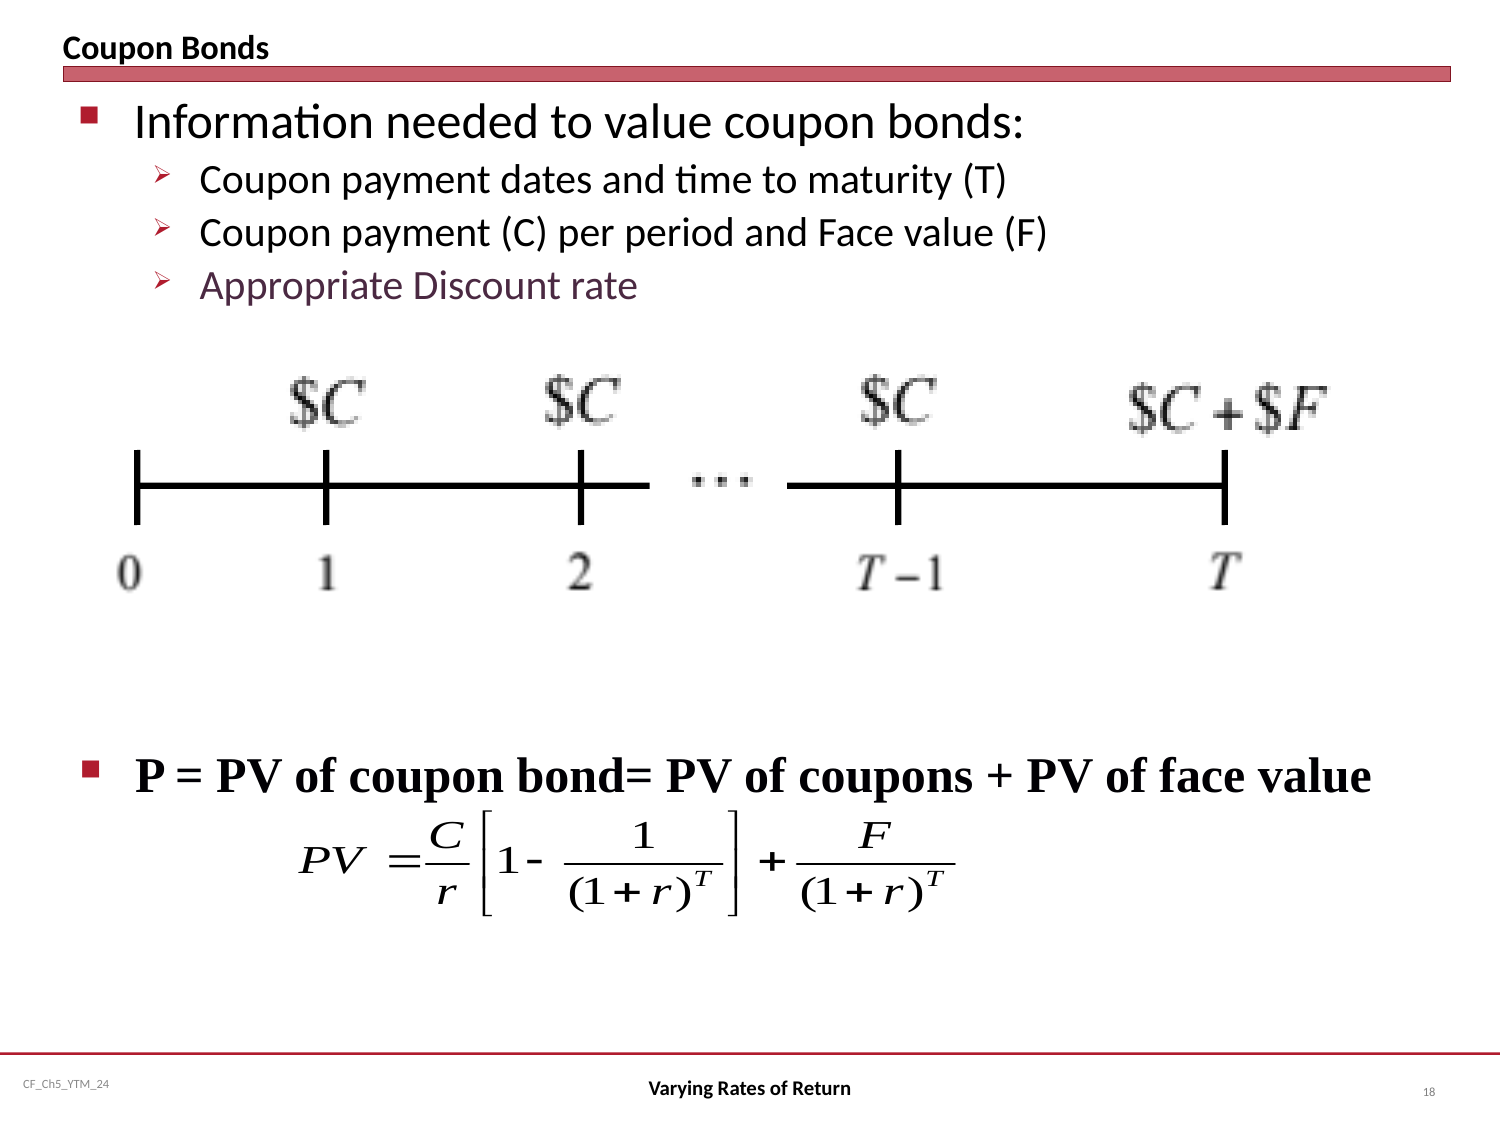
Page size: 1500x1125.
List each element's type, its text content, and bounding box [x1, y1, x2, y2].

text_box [112, 362, 1332, 597]
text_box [288, 803, 964, 924]
list Information needed to value coupon bonds: Coupon payment dates and time to maturity (T) Coupon payment (C) per period and Face value (F) Appropriate Discount rate P = PV of coupon bond= PV of coupons + PV of face value [63, 87, 1451, 1041]
title Coupon Bonds [62, 6, 1451, 67]
footer Varying Rates of Return [512, 1056, 988, 1117]
slide_number 18 [1375, 1061, 1451, 1122]
